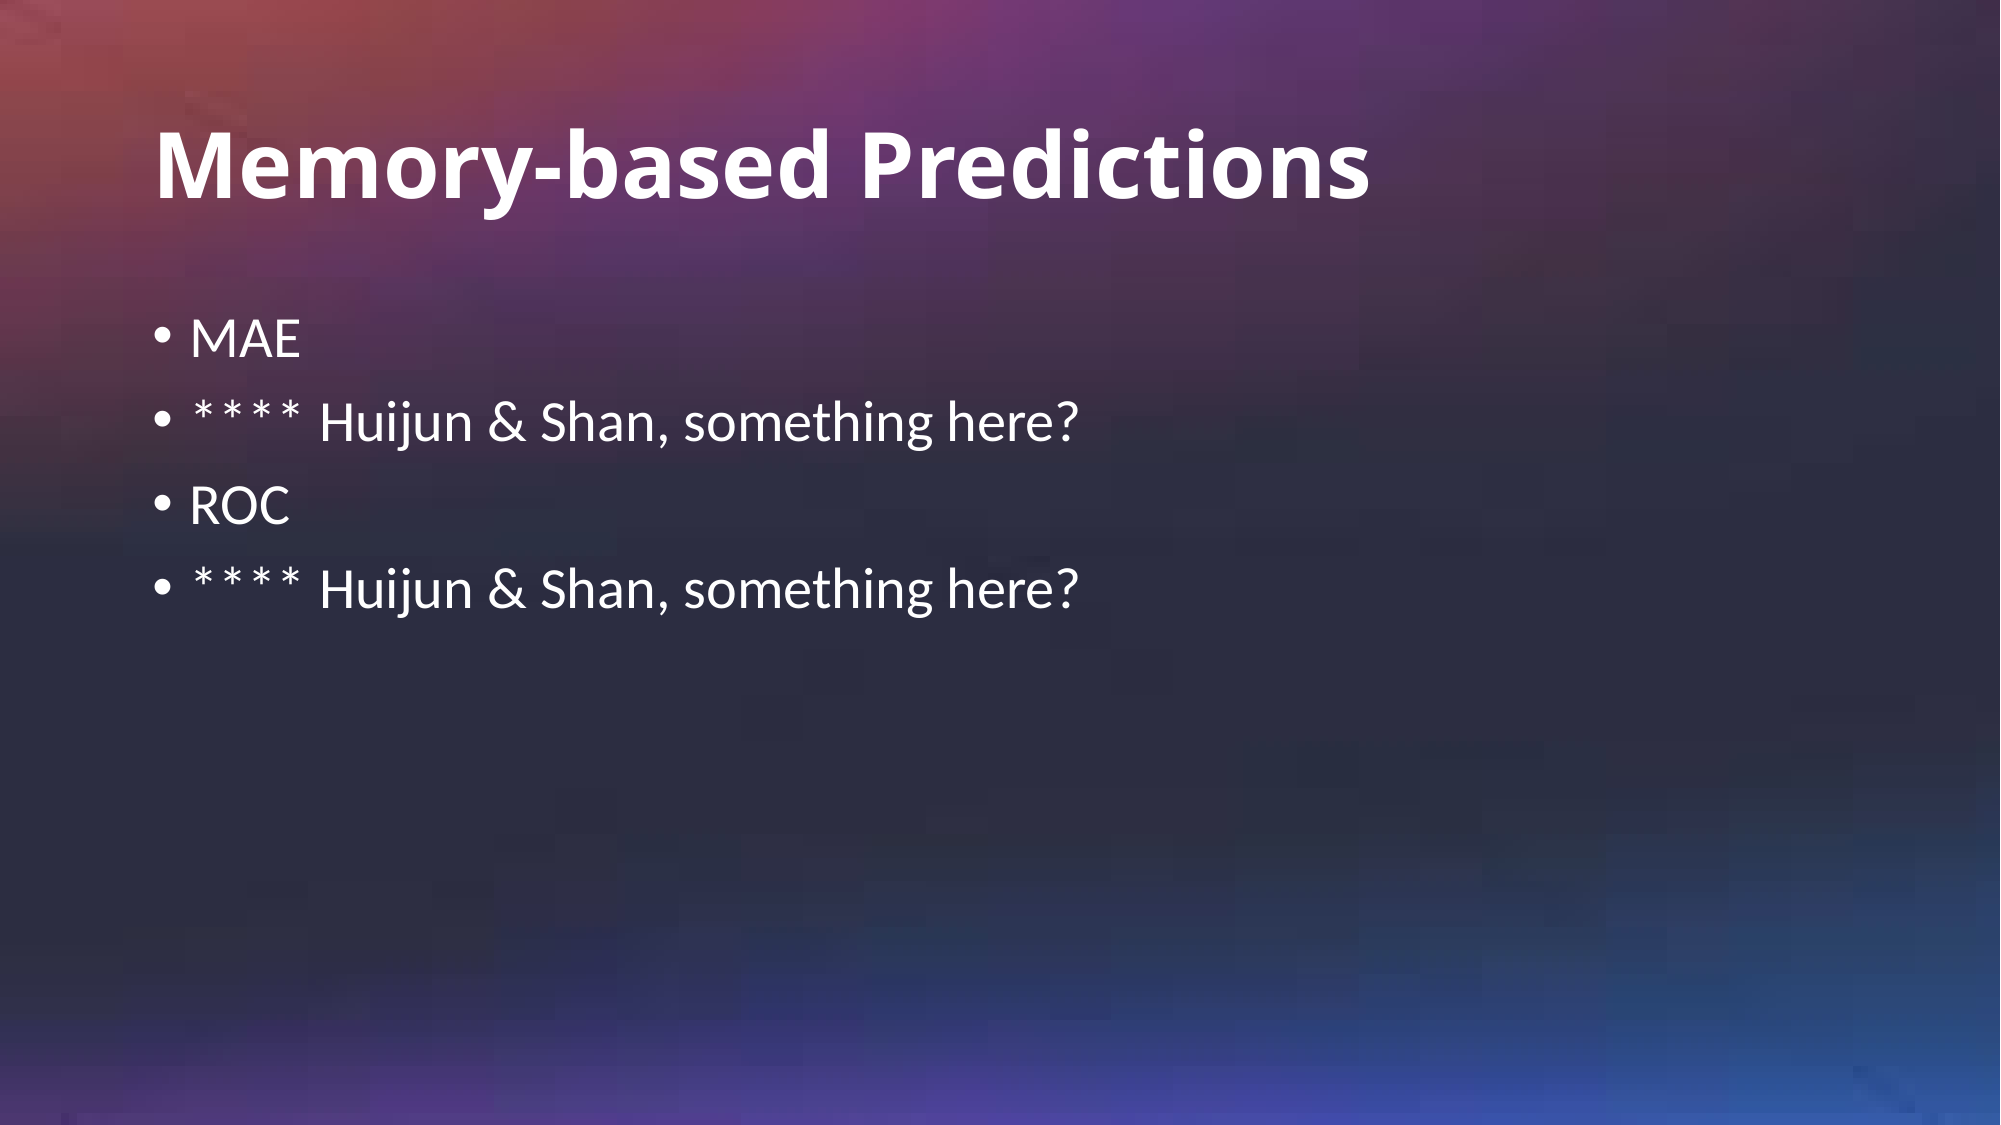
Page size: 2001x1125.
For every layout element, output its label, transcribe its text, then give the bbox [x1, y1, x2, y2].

picture [0, 0, 2000, 1125]
list MAE **** Huijun & Shan, something here? ROC **** Huijun & Shan, something here? [137, 299, 1863, 1014]
title Memory-based Predictions [137, 59, 1863, 278]
